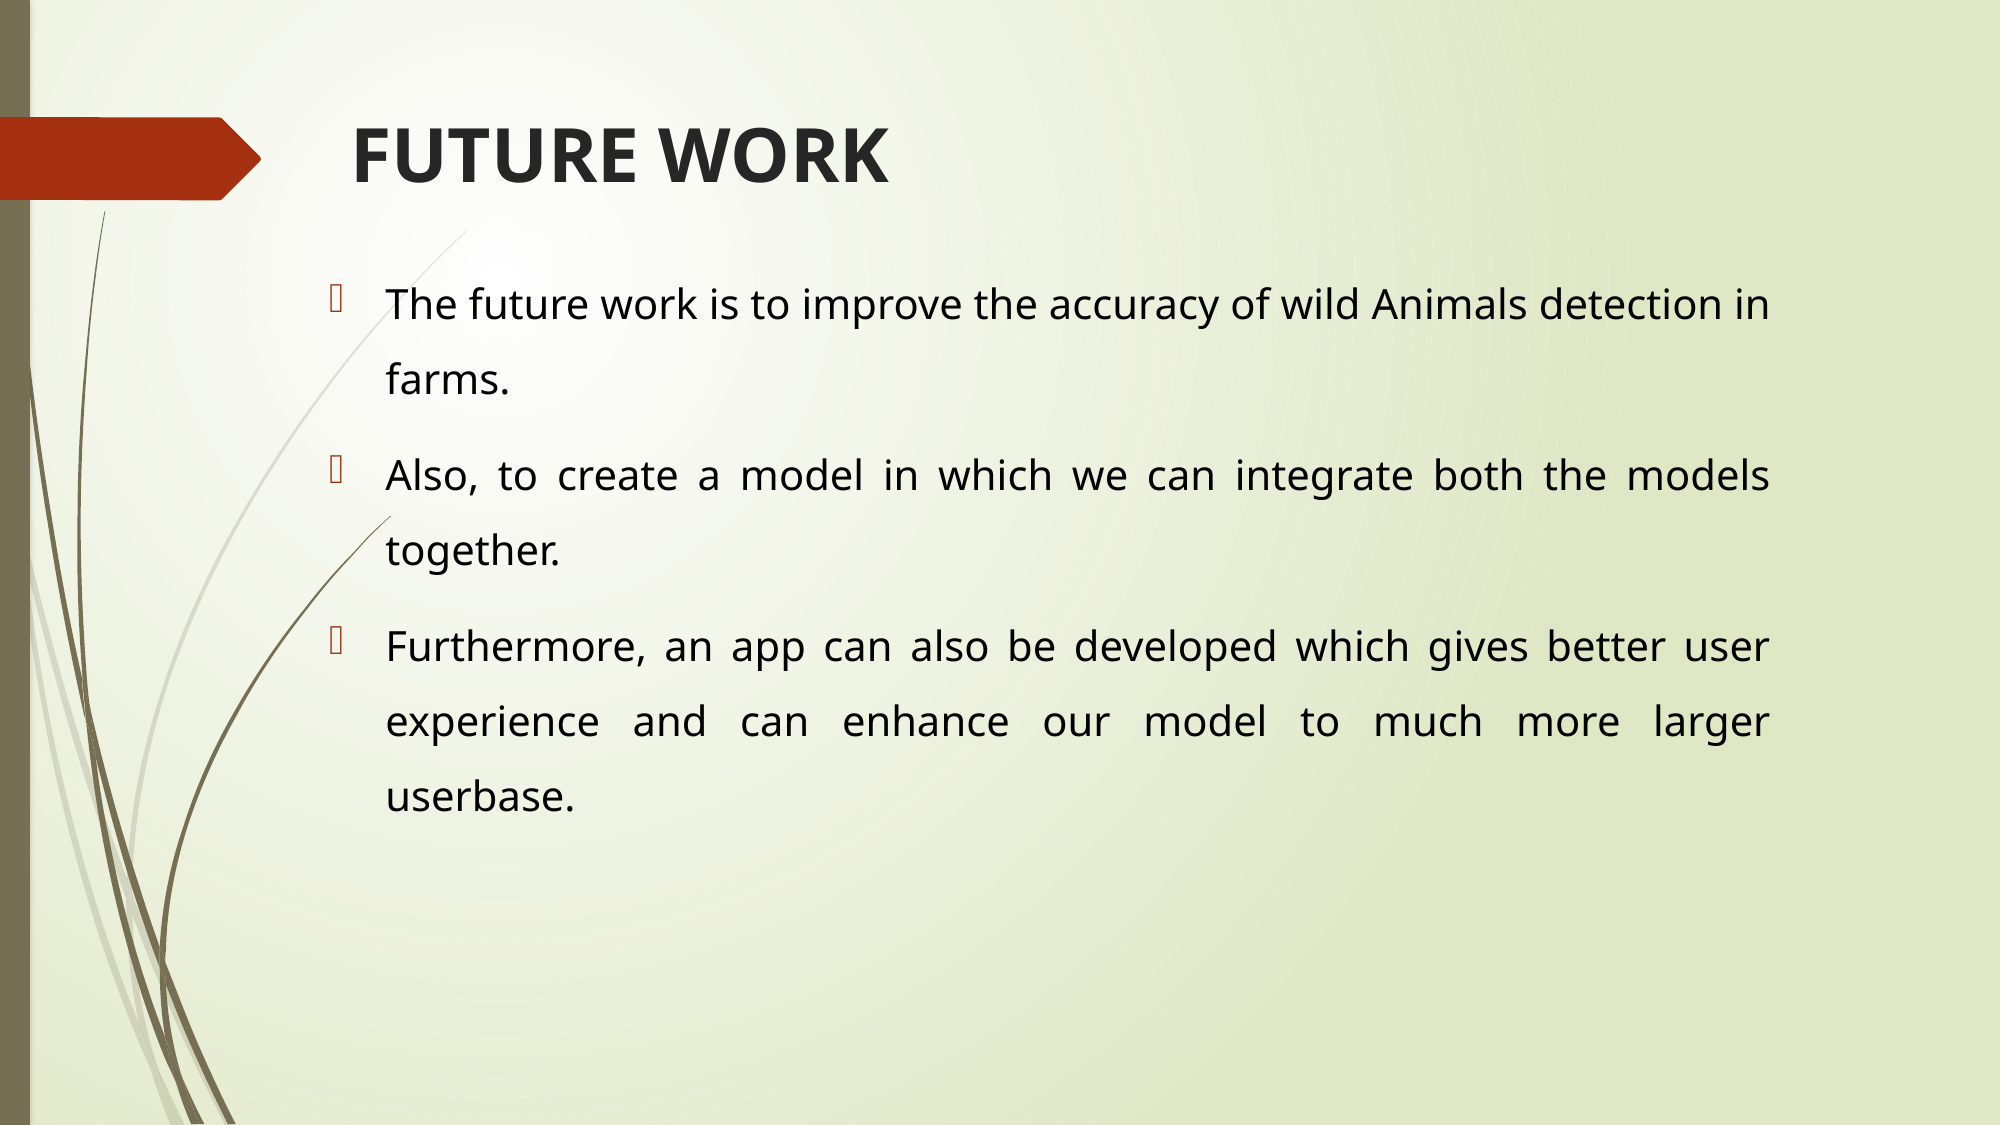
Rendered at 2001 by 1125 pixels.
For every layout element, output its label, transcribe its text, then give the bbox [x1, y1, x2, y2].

list The future work is to improve the accuracy of wild Animals detection in farms. Also, to create a model in which we can integrate both the models together. Furthermore, an app can also be developed which gives better user experience and can enhance our model to much more larger userbase. [314, 245, 1787, 1025]
title FUTURE WORK [334, 99, 1746, 212]
